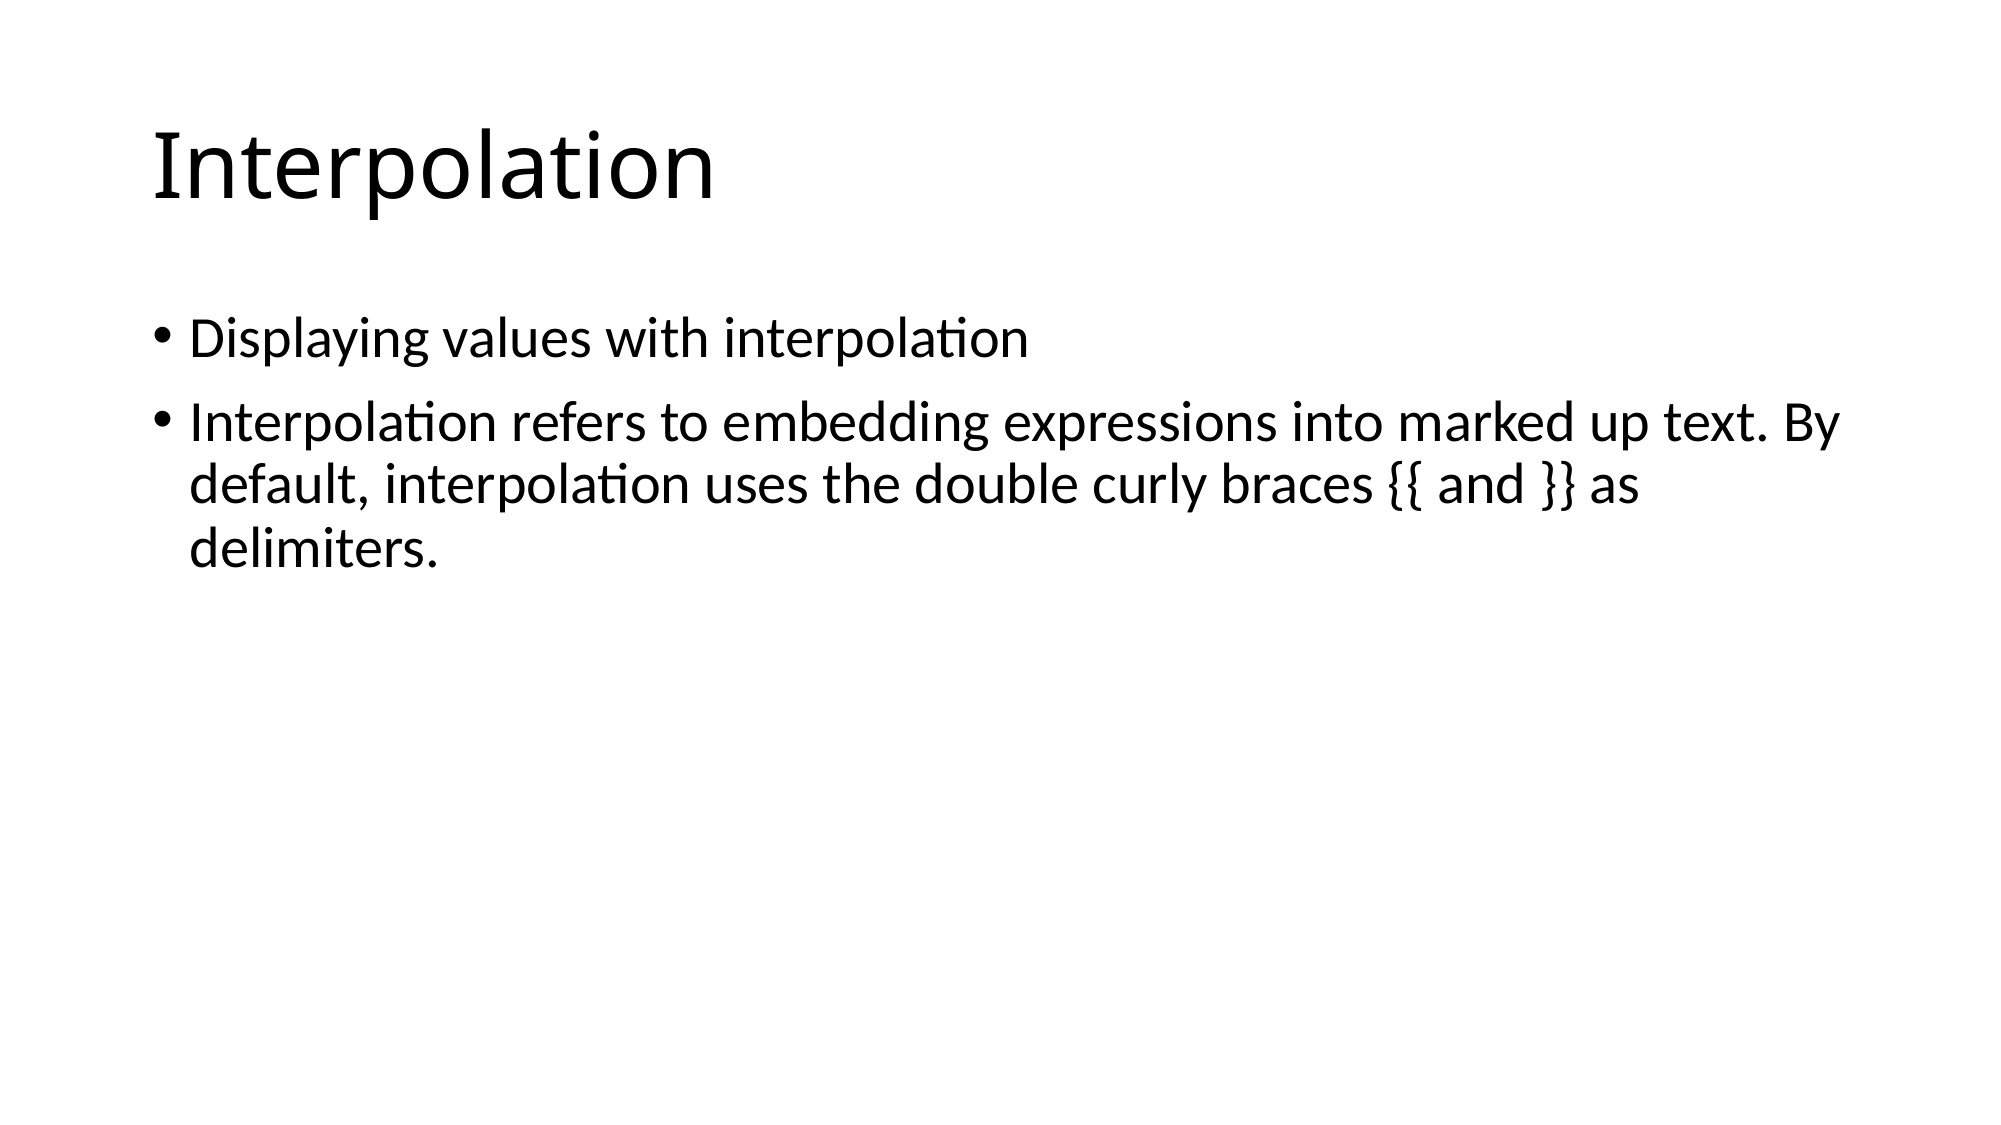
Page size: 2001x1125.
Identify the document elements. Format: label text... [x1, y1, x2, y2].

list Displaying values with interpolation Interpolation refers to embedding expressions into marked up text. By default, interpolation uses the double curly braces {{ and }} as delimiters. [137, 299, 1863, 1014]
title Interpolation [137, 59, 1863, 278]
